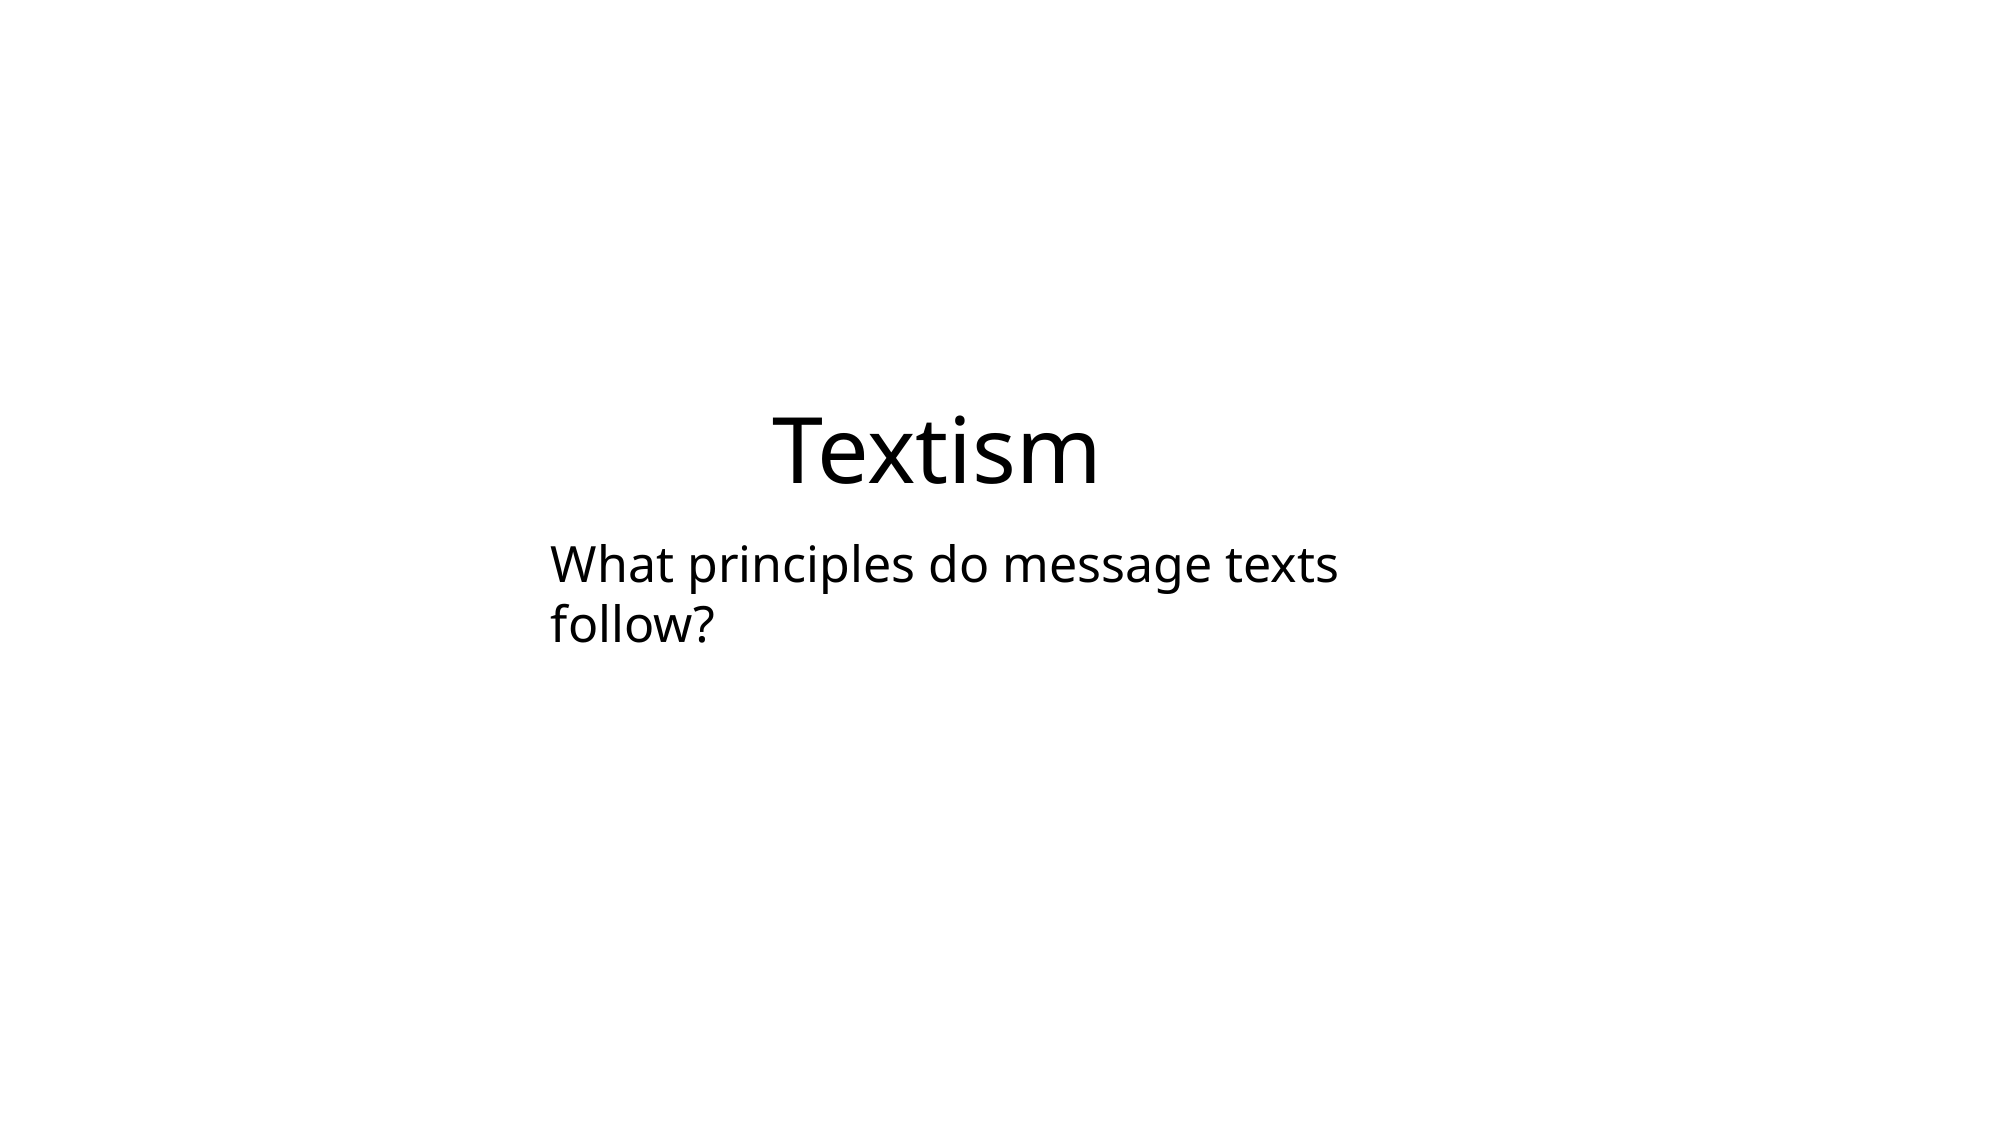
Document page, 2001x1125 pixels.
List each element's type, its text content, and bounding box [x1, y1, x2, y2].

text_box What principles do message texts follow? [536, 524, 1464, 660]
title Textism [757, 345, 1242, 524]
